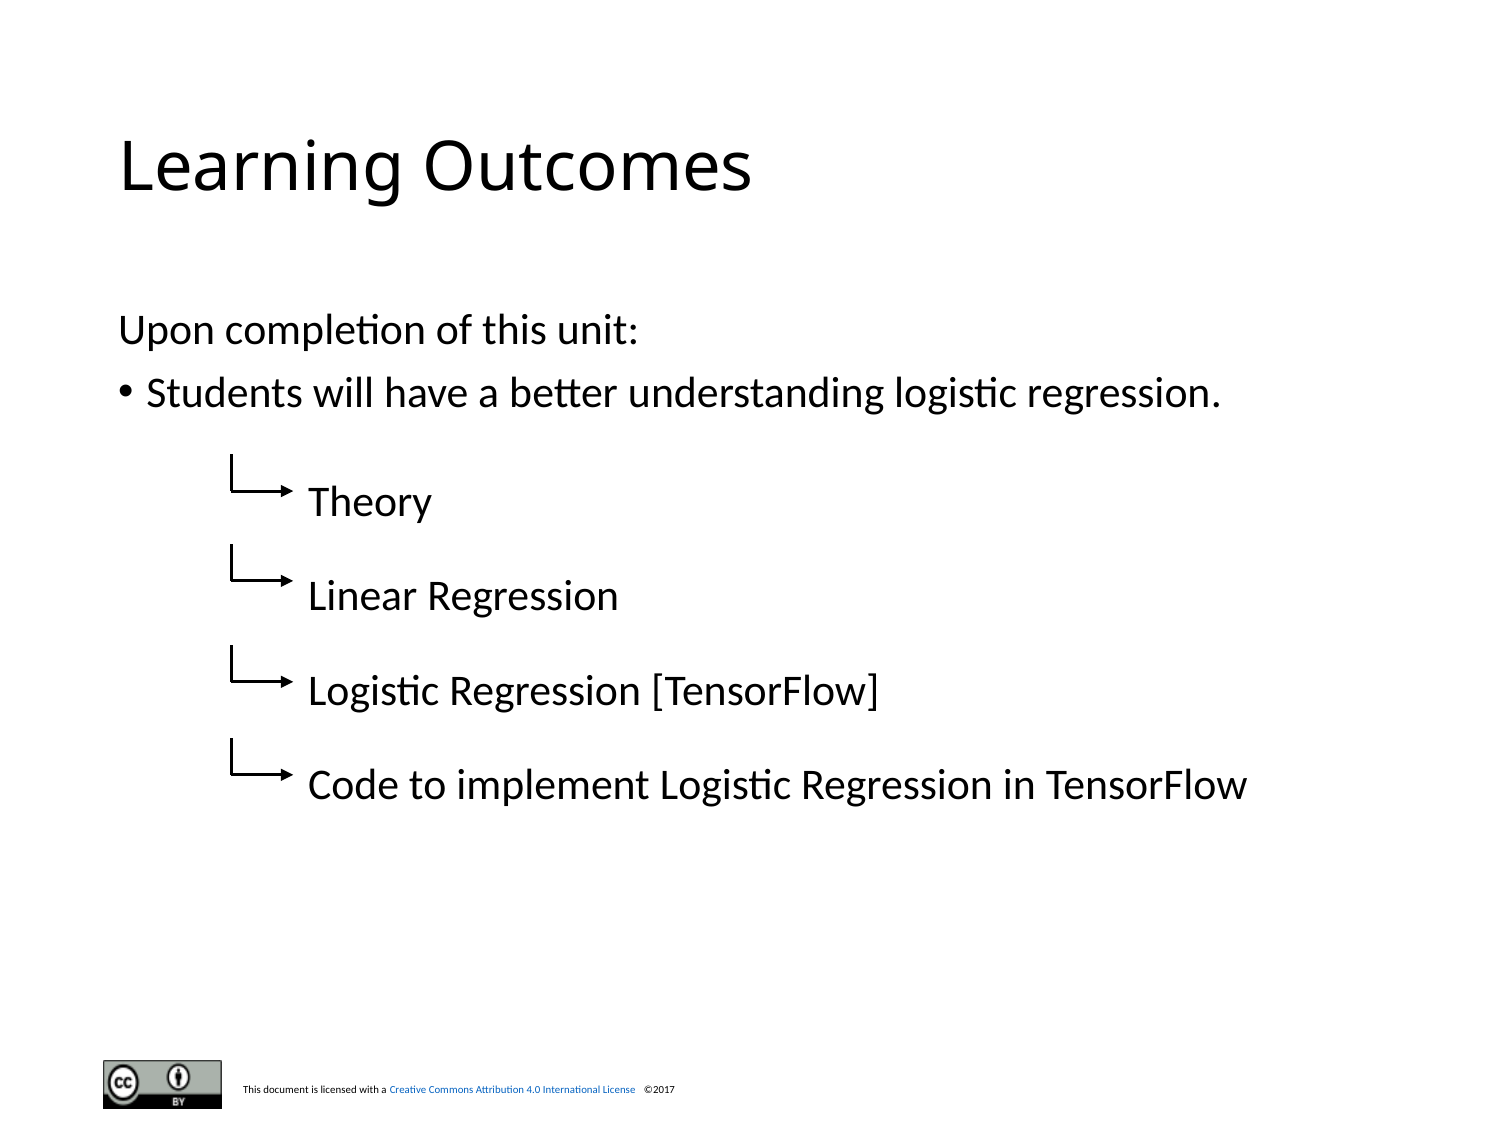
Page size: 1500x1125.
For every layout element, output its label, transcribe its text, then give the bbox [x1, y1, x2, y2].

list Upon completion of this unit: Students will have a better understanding logistic regression. [103, 299, 1397, 428]
title Learning Outcomes [103, 59, 1397, 278]
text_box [231, 454, 294, 775]
text_box Theory Linear Regression Logistic Regression [TensorFlow] Code to implement Logistic Regression in TensorFlow [293, 438, 1276, 964]
picture [103, 1060, 222, 1109]
